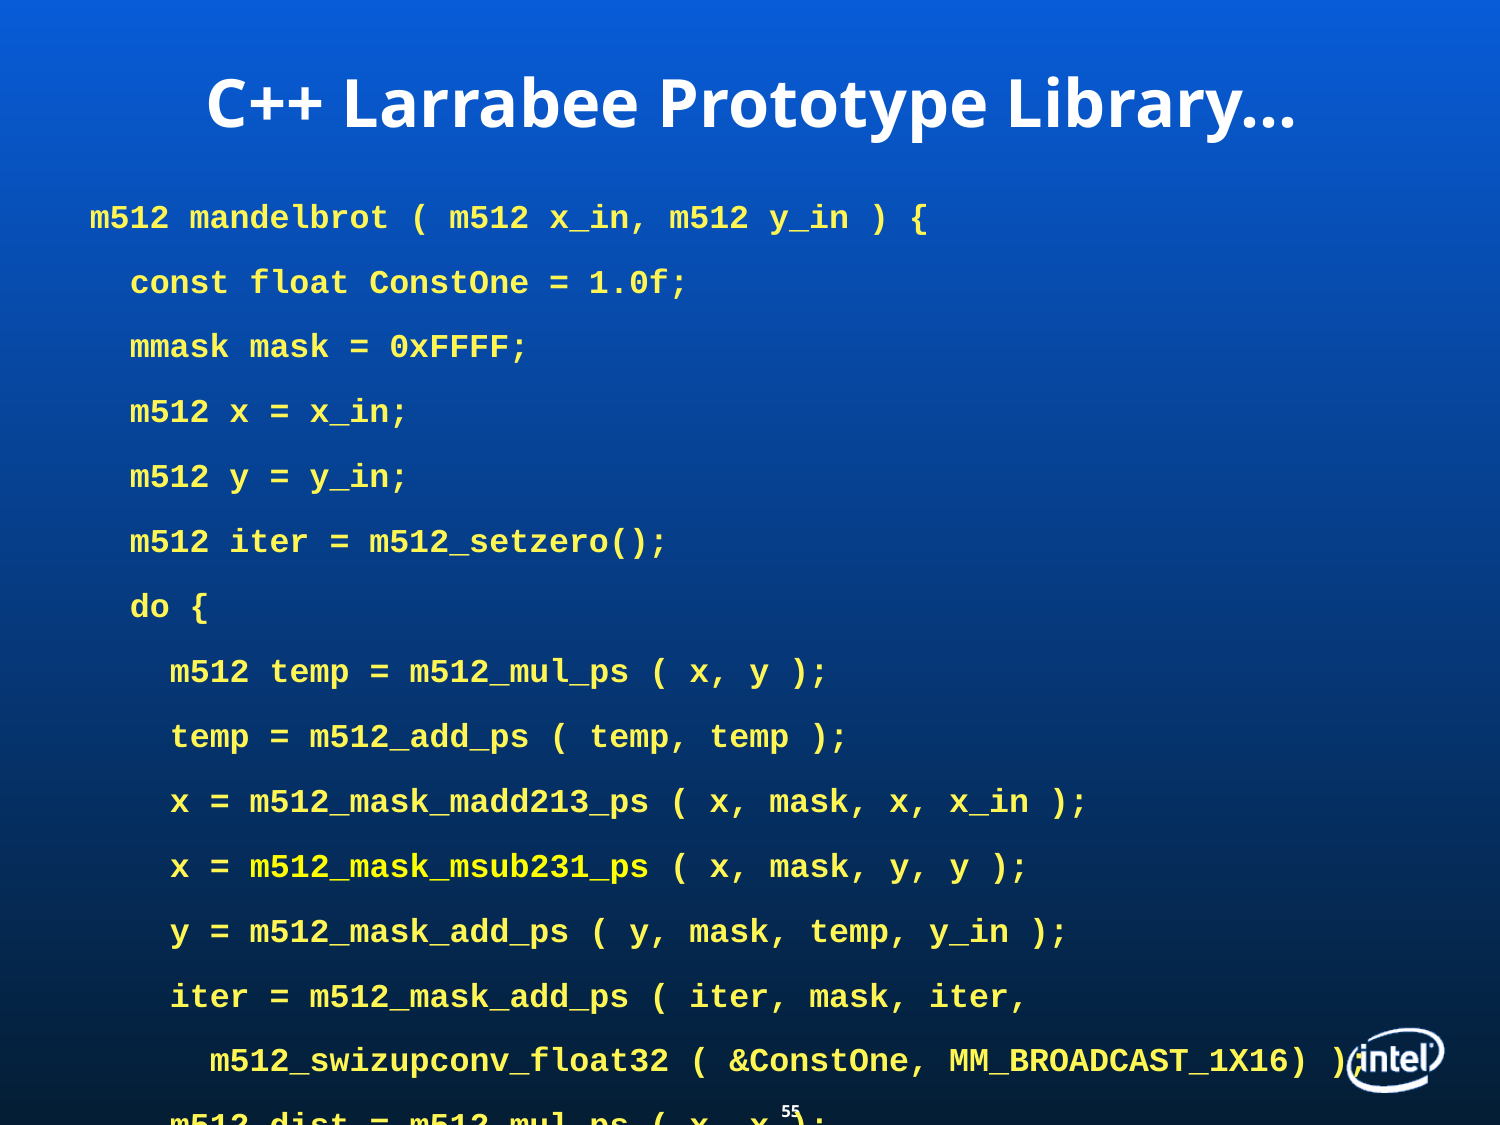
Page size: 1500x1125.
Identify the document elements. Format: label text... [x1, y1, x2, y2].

picture [1337, 1022, 1452, 1100]
list m512 mandelbrot ( m512 x_in, m512 y_in ) { const float ConstOne = 1.0f; mmask mask = 0xFFFF; m512 x = x_in; m512 y = y_in; m512 iter = m512_setzero(); do { m512 temp = m512_mul_ps ( x, y ); temp = m512_add_ps ( temp, temp ); x = m512_mask_madd213_ps ( x, mask, x, x_in ); x = m512_mask_msub231_ps ( x, mask, y, y ); y = m512_mask_add_ps ( y, mask, temp, y_in ); iter = m512_mask_add_ps ( iter, mask, iter, m512_swizupconv_float32 ( &ConstOne, MM_BROADCAST_1X16) ); m512 dist = m512_mul_ps ( x, x ); dist = m512_madd231_ps ( dist, y, y ); mask = m512_mask_cmple_ps ( mask, dist, m512_swizupconv_float32 ( &ConstOne, MM_BROADCAST_1X16) ); } while ( mask !=0 ); return iter; } [75, 187, 1425, 1005]
title C++ Larrabee Prototype Library… [62, 37, 1443, 176]
